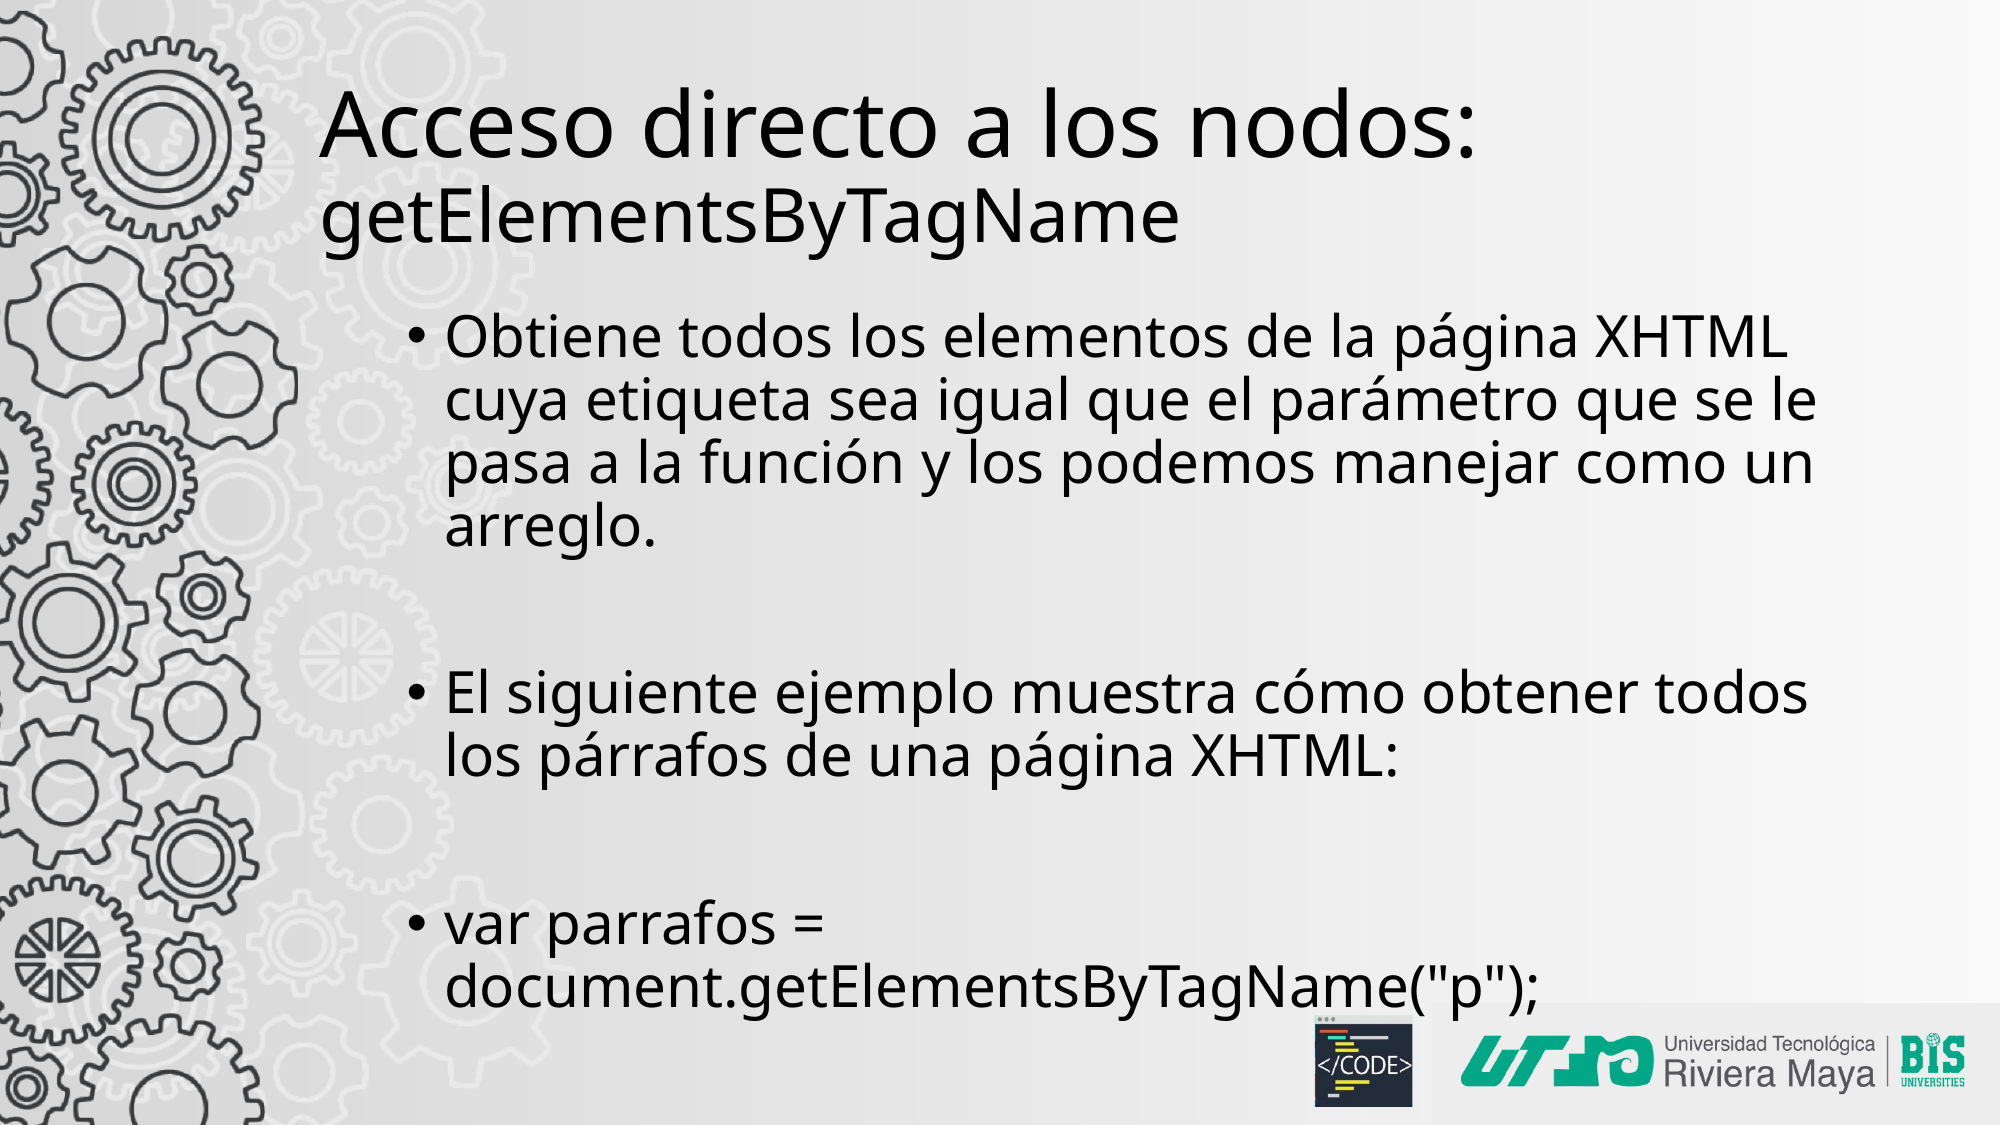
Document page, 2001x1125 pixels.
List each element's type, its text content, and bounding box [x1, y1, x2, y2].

list Obtiene todos los elementos de la página XHTML cuya etiqueta sea igual que el parámetro que se le pasa a la función y los podemos manejar como un arreglo. El siguiente ejemplo muestra cómo obtener todos los párrafos de una página XHTML: var parrafos = document.getElementsByTagName("p"); [391, 299, 1863, 959]
title Acceso directo a los nodos: getElementsByTagName [304, 59, 1863, 278]
picture [1460, 1030, 1966, 1096]
picture [0, 12, 298, 1125]
picture [1314, 1015, 1413, 1107]
